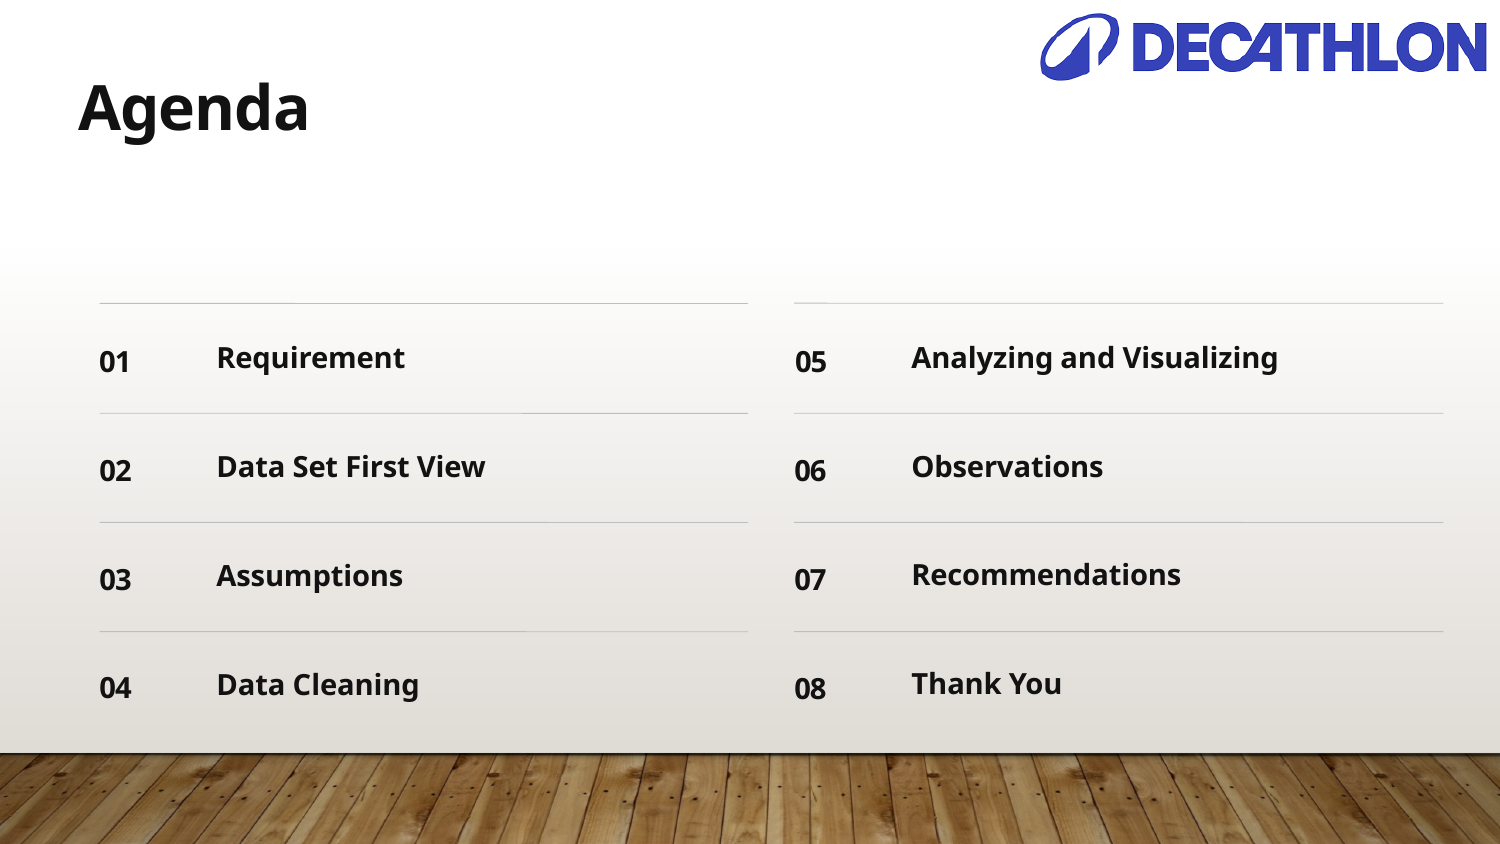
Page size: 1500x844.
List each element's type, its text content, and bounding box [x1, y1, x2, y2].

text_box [98, 302, 1447, 706]
picture [1026, 0, 1500, 94]
picture [0, 753, 1500, 844]
text_box Agenda [78, 78, 1423, 144]
